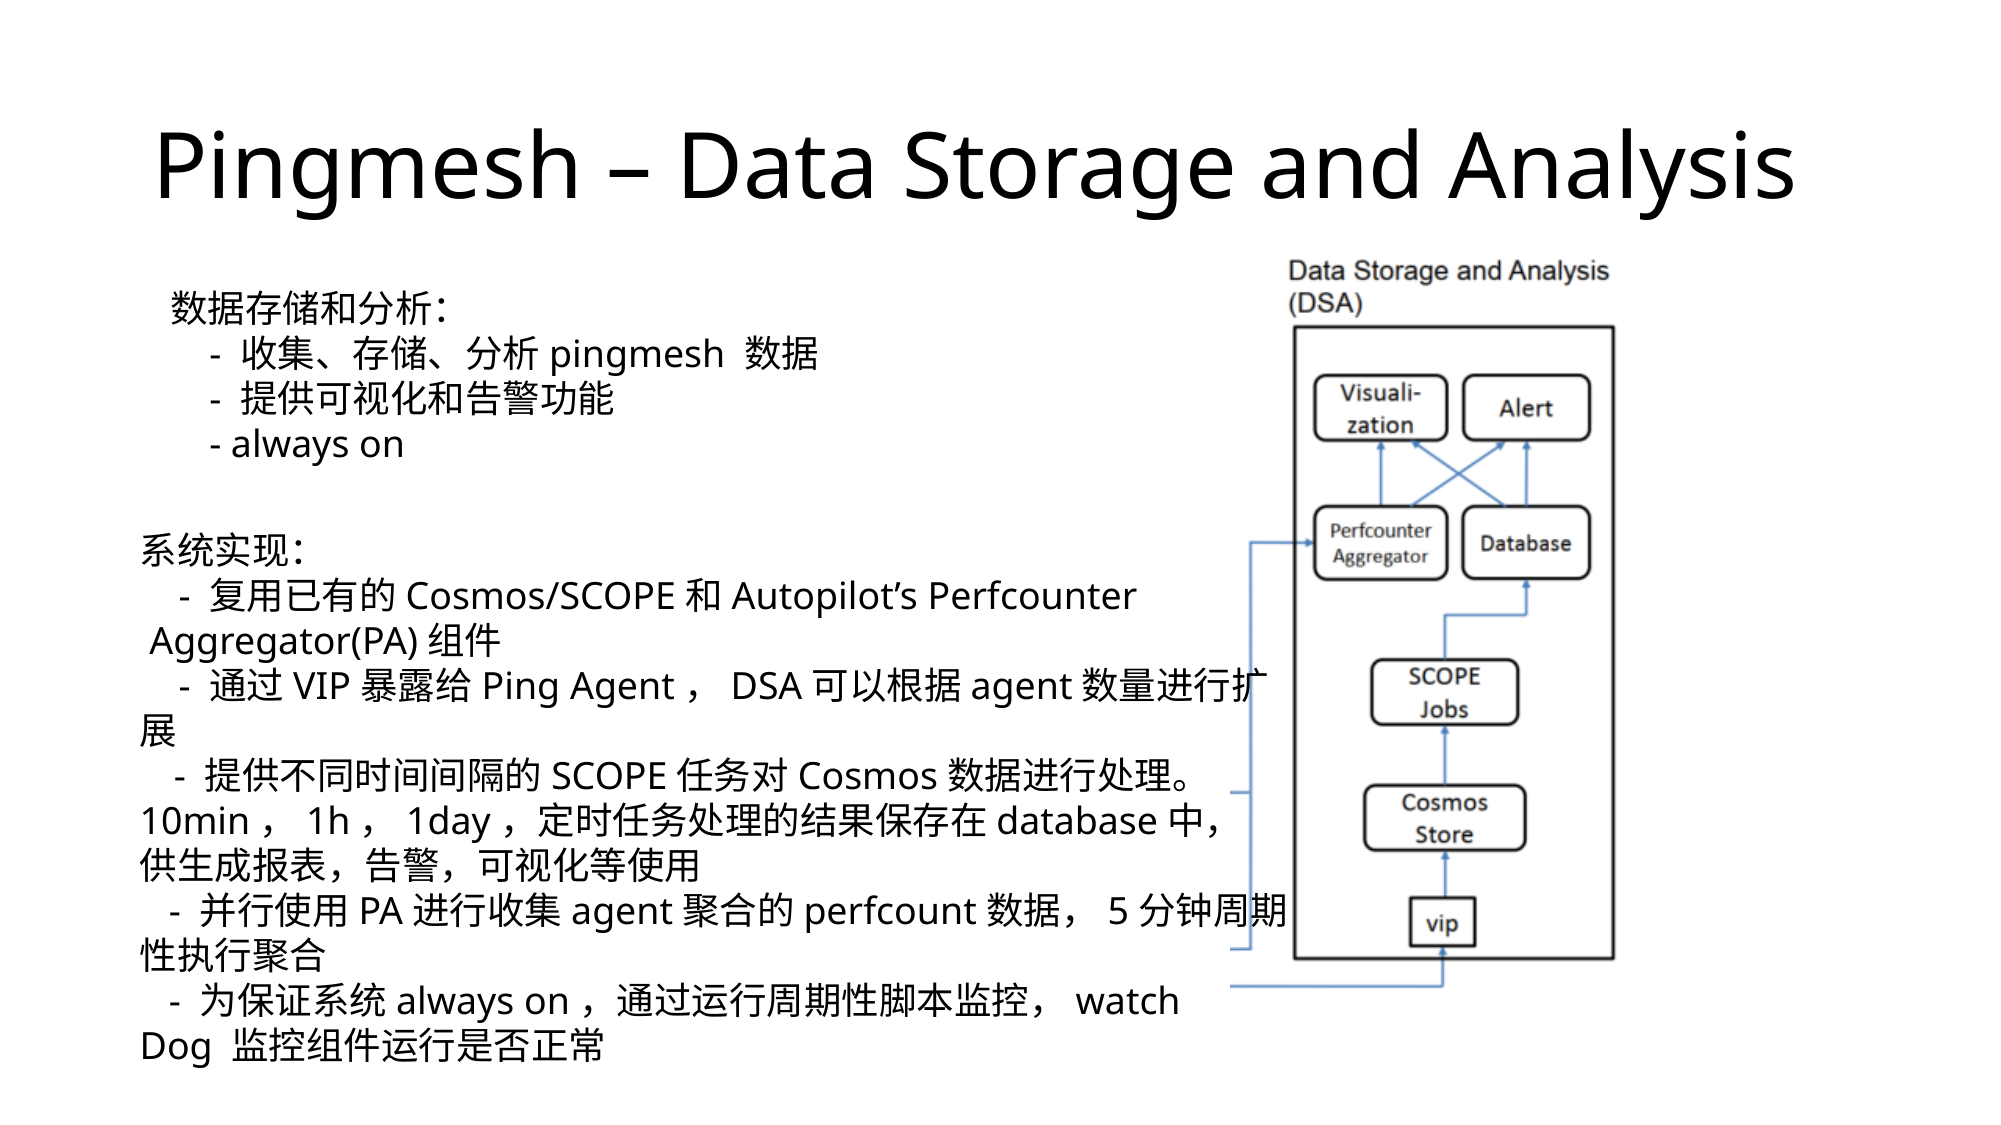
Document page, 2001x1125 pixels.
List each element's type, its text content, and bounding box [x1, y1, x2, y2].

text_box 系统实现： - 复用已有的Cosmos/SCOPE和Autopilot’s Perfcounter Aggregator(PA)组件 - 通过VIP暴露给Ping Agent，DSA可以根据agent数量进行扩 展 - 提供不同时间间隔的SCOPE任务对Cosmos数据进行处理。 10min，1h，1day，定时任务处理的结果保存在database中， 供生成报表，告警，可视化等使用 - 并行使用PA进行收集agent聚合的perfcount数据，5分钟周期 性执行聚合 - 为保证系统always on，通过运行周期性脚本监控，watch Dog 监控组件运行是否正常 [124, 519, 1303, 1075]
text_box 数据存储和分析： - 收集、存储、分析pingmesh 数据 - 提供可视化和告警功能 - always on [155, 277, 835, 517]
picture [1230, 230, 1693, 1035]
title Pingmesh – Data Storage and Analysis [137, 59, 1863, 278]
